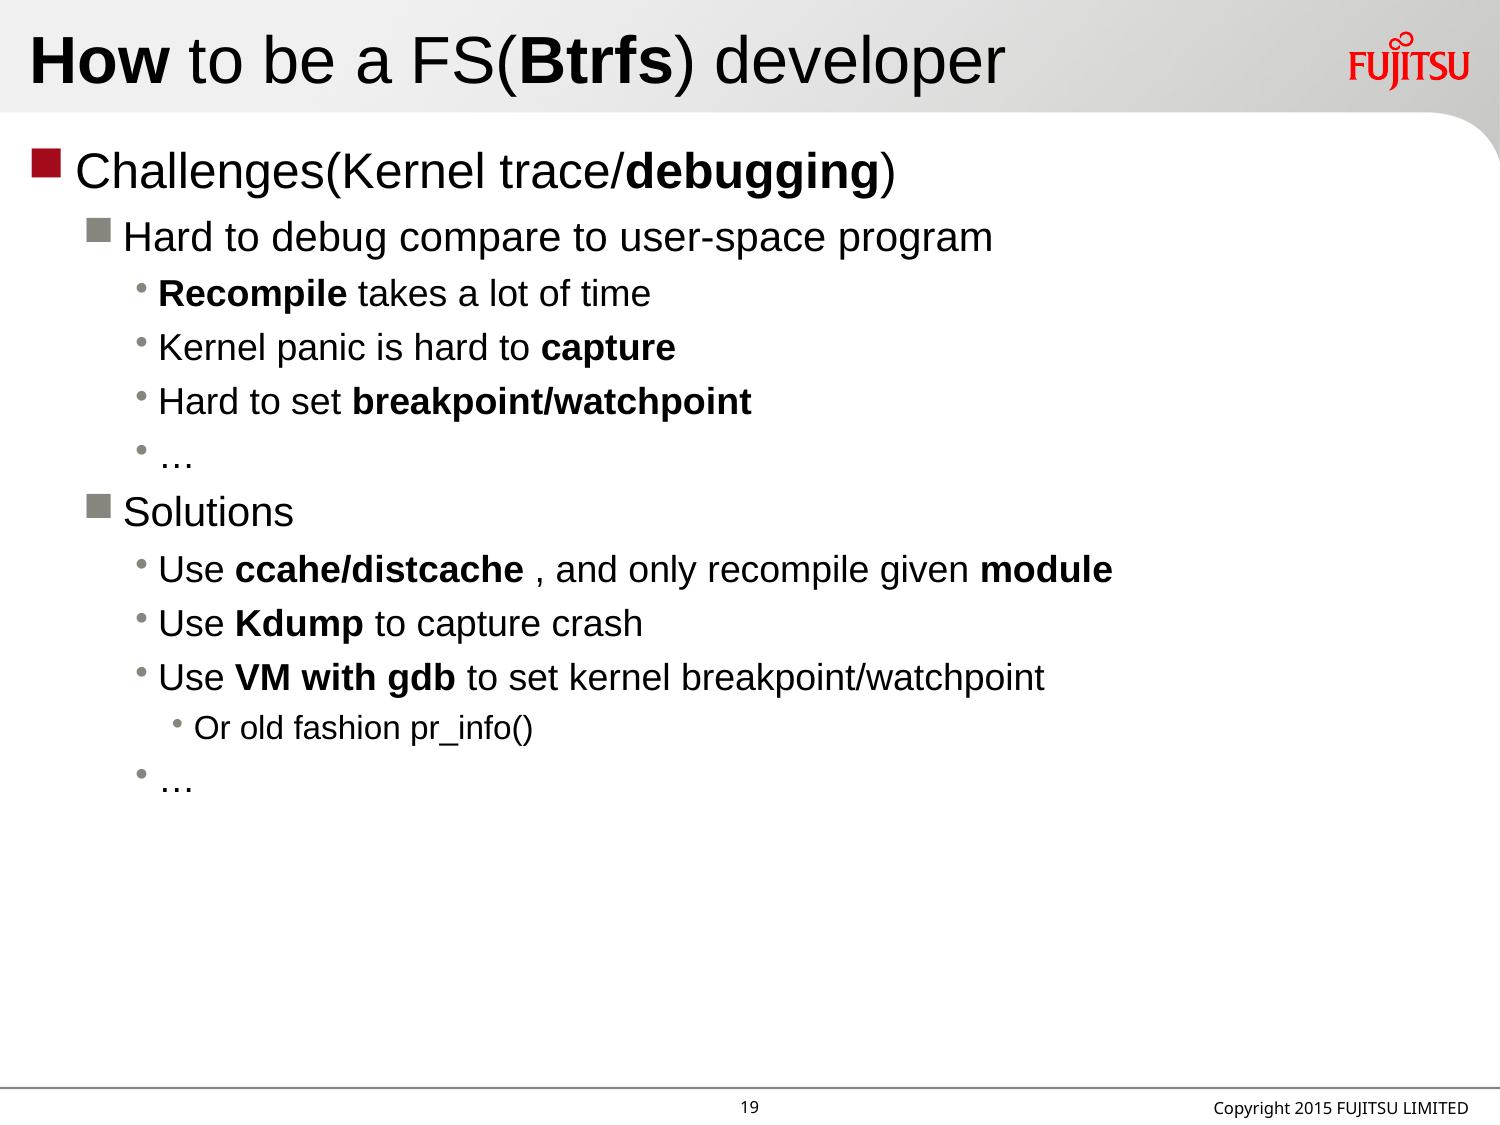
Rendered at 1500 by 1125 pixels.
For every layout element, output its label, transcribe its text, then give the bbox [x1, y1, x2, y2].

footer Copyright 2015 FUJITSU LIMITED [809, 1091, 1470, 1125]
list Challenges(Kernel trace/debugging) Hard to debug compare to user-space program Recompile takes a lot of time Kernel panic is hard to capture Hard to set breakpoint/watchpoint … Solutions Use ccahe/distcache , and only recompile given module Use Kdump to capture crash Use VM with gdb to set kernel breakpoint/watchpoint Or old fashion pr_info() … [27, 142, 1469, 1061]
picture [0, 0, 1500, 176]
slide_number 18 [705, 1091, 794, 1125]
title How to be a FS(Btrfs) developer [29, 0, 1319, 114]
